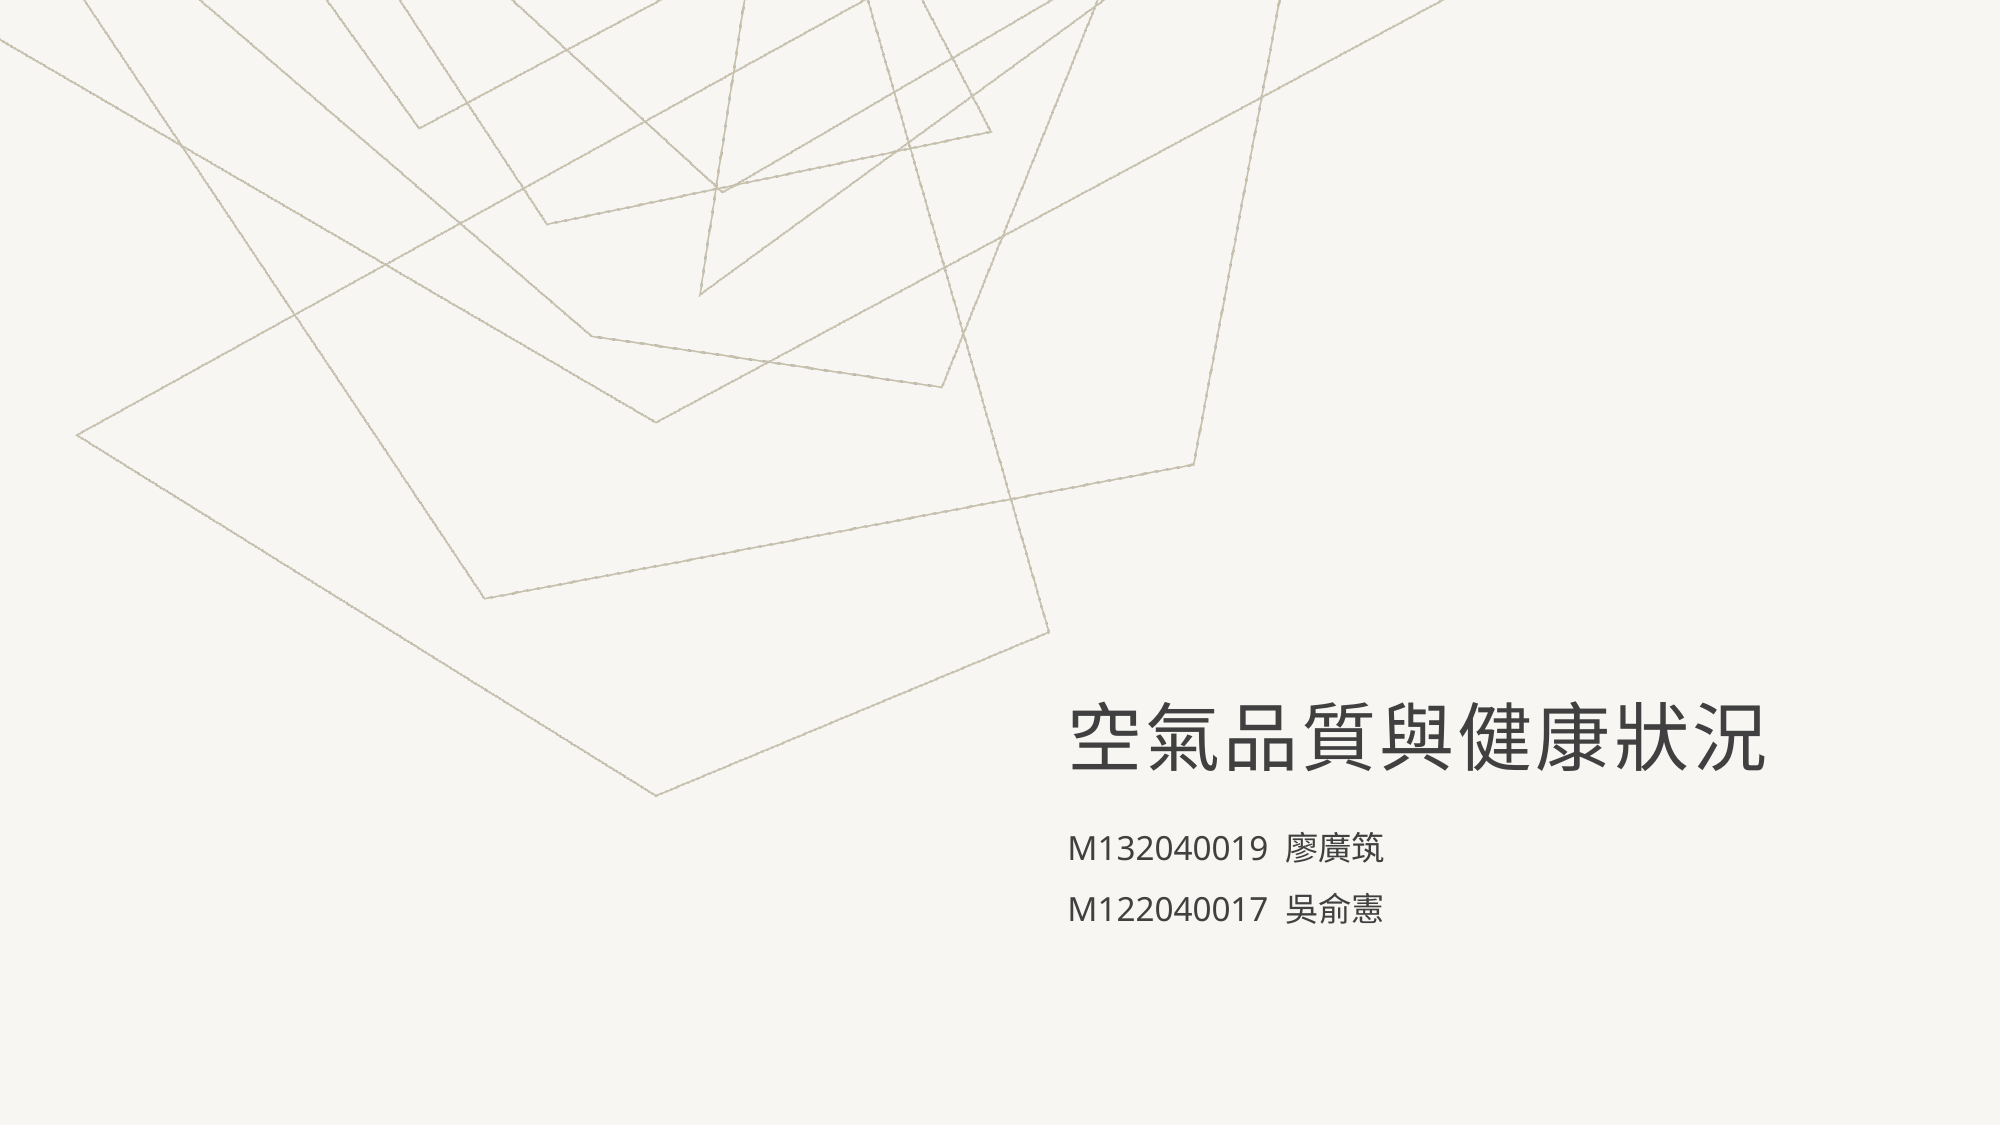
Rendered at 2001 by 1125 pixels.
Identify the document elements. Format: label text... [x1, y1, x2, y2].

title 空氣品質與健康狀況 [1052, 604, 1864, 789]
subtitle M132040019 廖廣筑 M122040017 吳俞憲 [1052, 819, 1864, 943]
picture [0, 0, 1557, 830]
